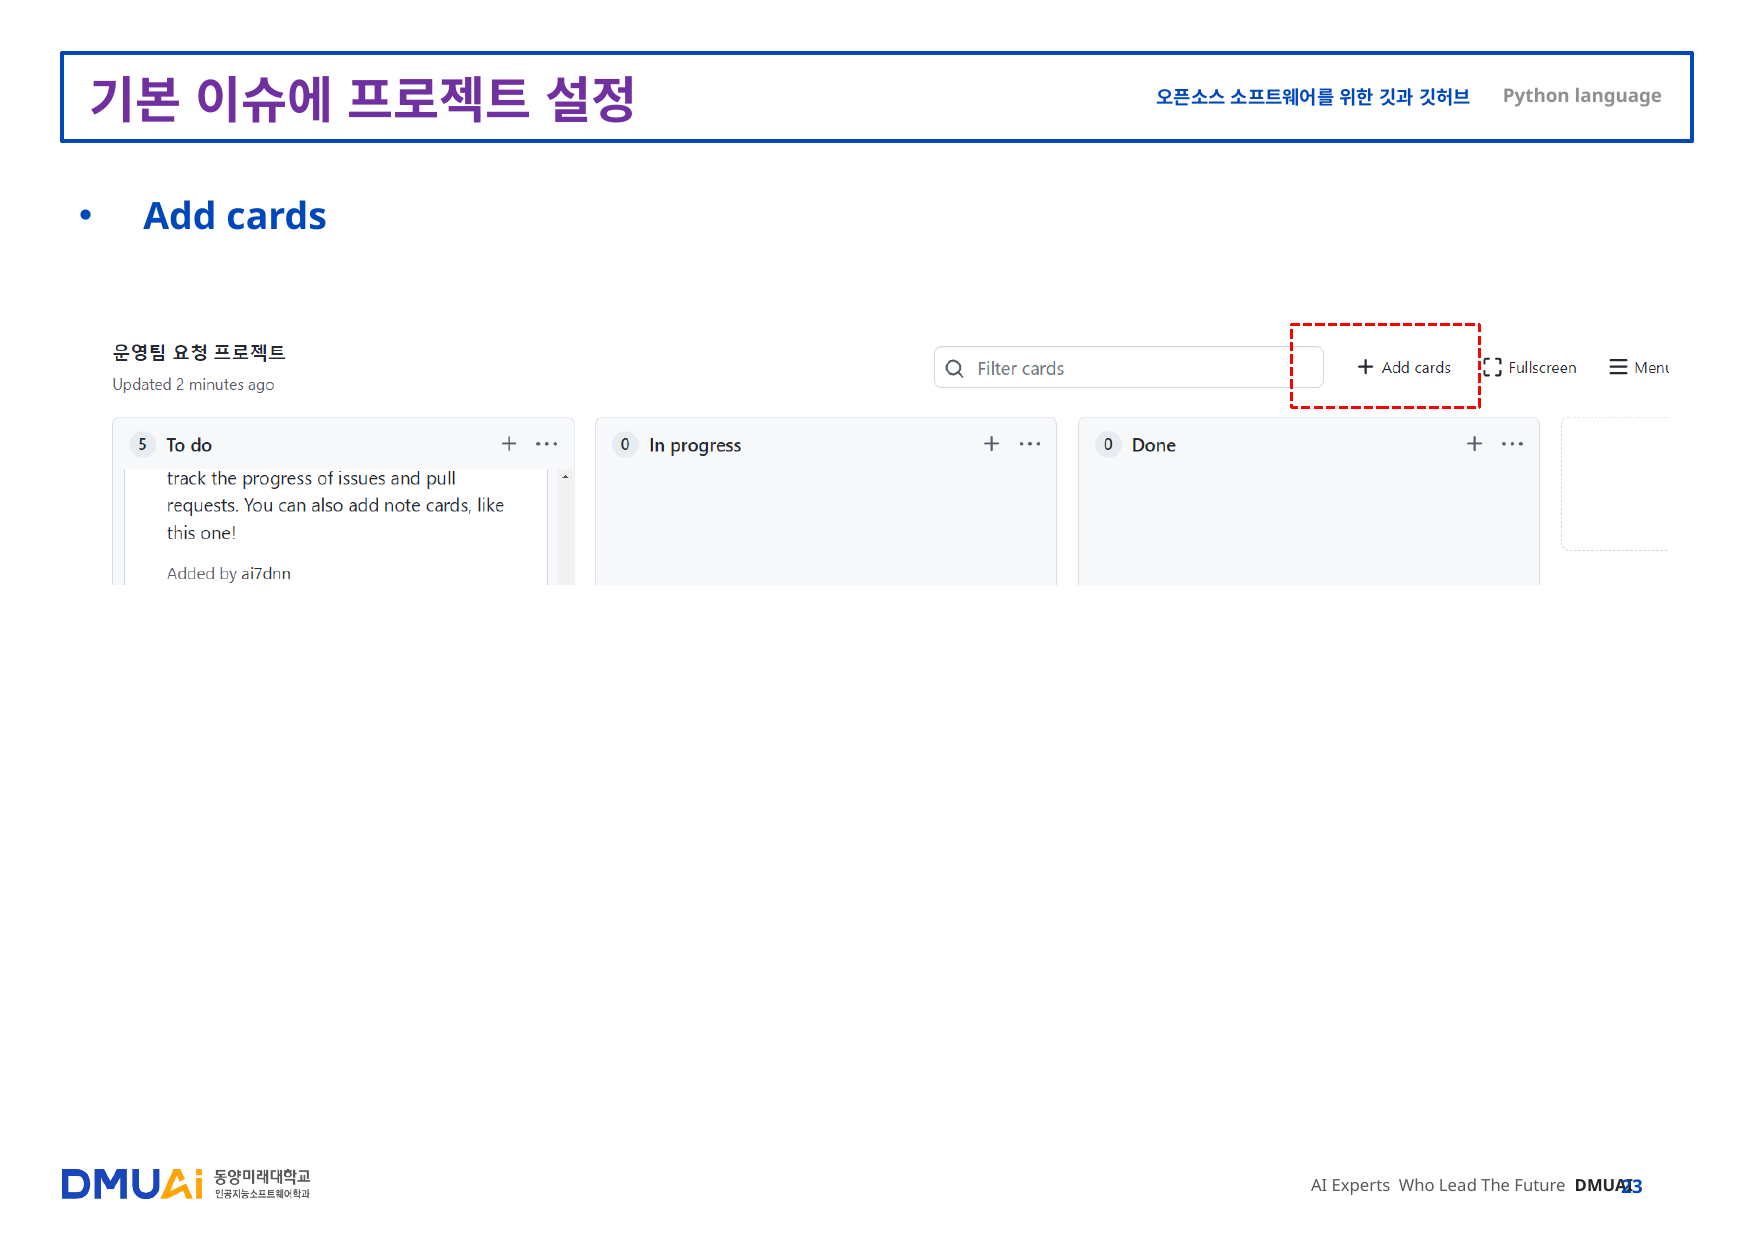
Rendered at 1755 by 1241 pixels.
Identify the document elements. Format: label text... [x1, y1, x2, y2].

list Add cards [62, 183, 1681, 1140]
picture [103, 324, 1669, 585]
picture [62, 1169, 310, 1199]
title 기본 이슈에 프로젝트 설정 [72, 69, 1055, 128]
